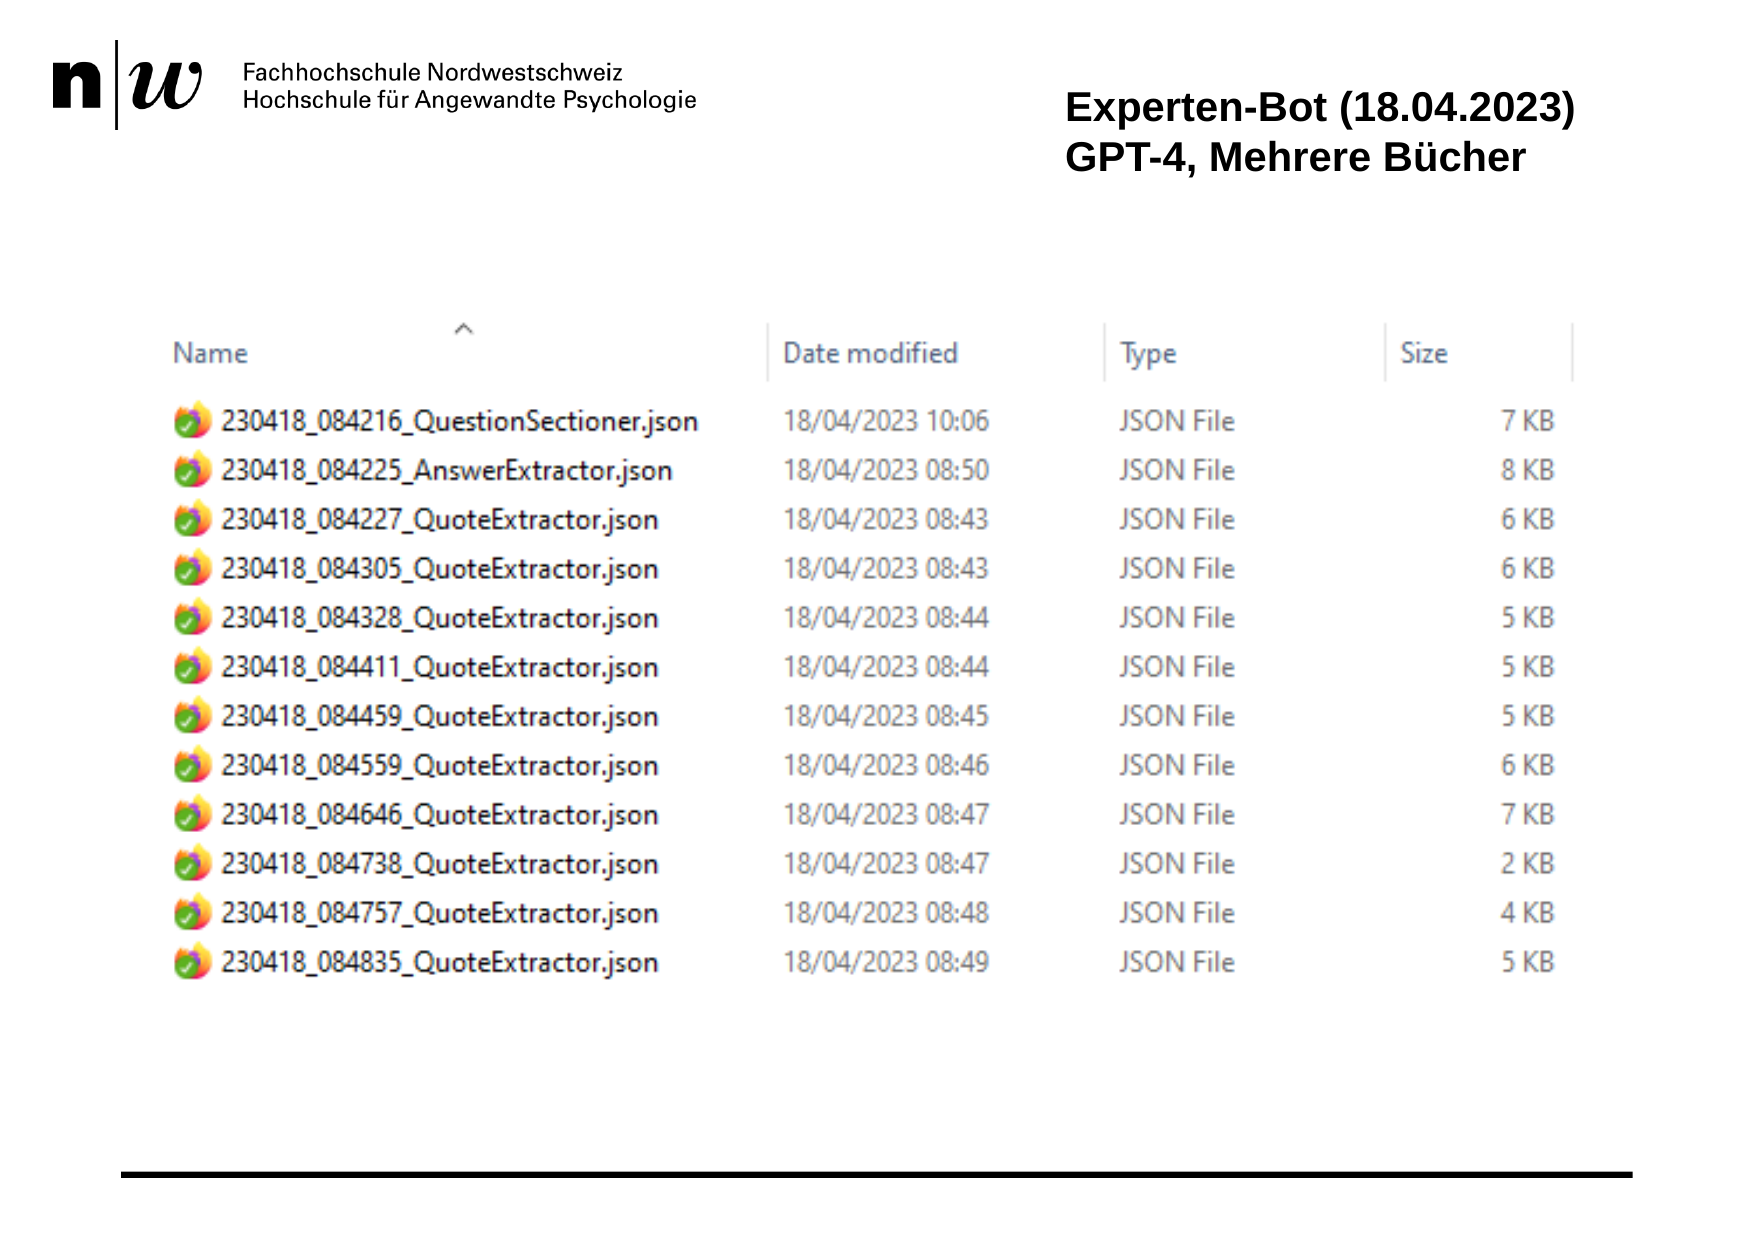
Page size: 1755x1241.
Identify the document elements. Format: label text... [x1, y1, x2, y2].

picture [53, 40, 700, 130]
picture [151, 319, 1607, 1003]
text_box Experten-Bot (18.04.2023) GPT-4, Mehrere Bücher [1065, 79, 1621, 210]
